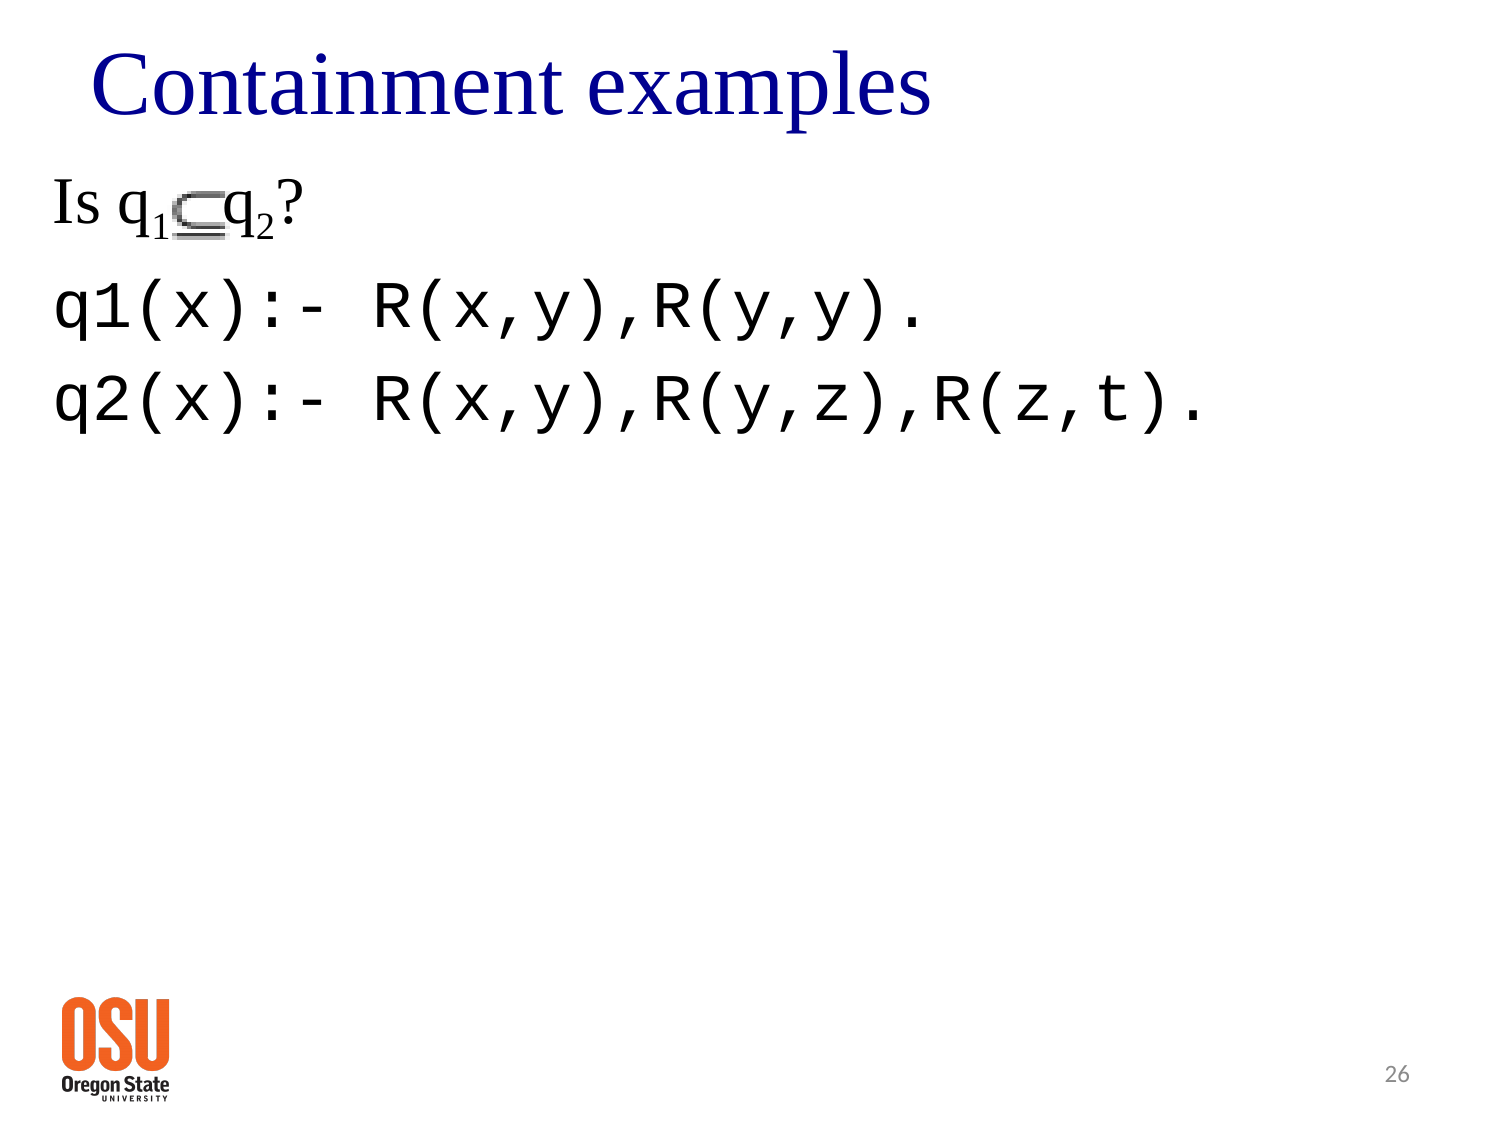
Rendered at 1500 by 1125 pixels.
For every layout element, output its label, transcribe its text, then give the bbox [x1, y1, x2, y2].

slide_number 26 [1074, 1042, 1425, 1103]
title Containment examples [75, 7, 1471, 148]
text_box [163, 181, 231, 241]
list Is q1 q2? q1(x):- R(x,y),R(y,y). q2(x):- R(x,y),R(y,z),R(z,t). [37, 148, 1500, 1103]
